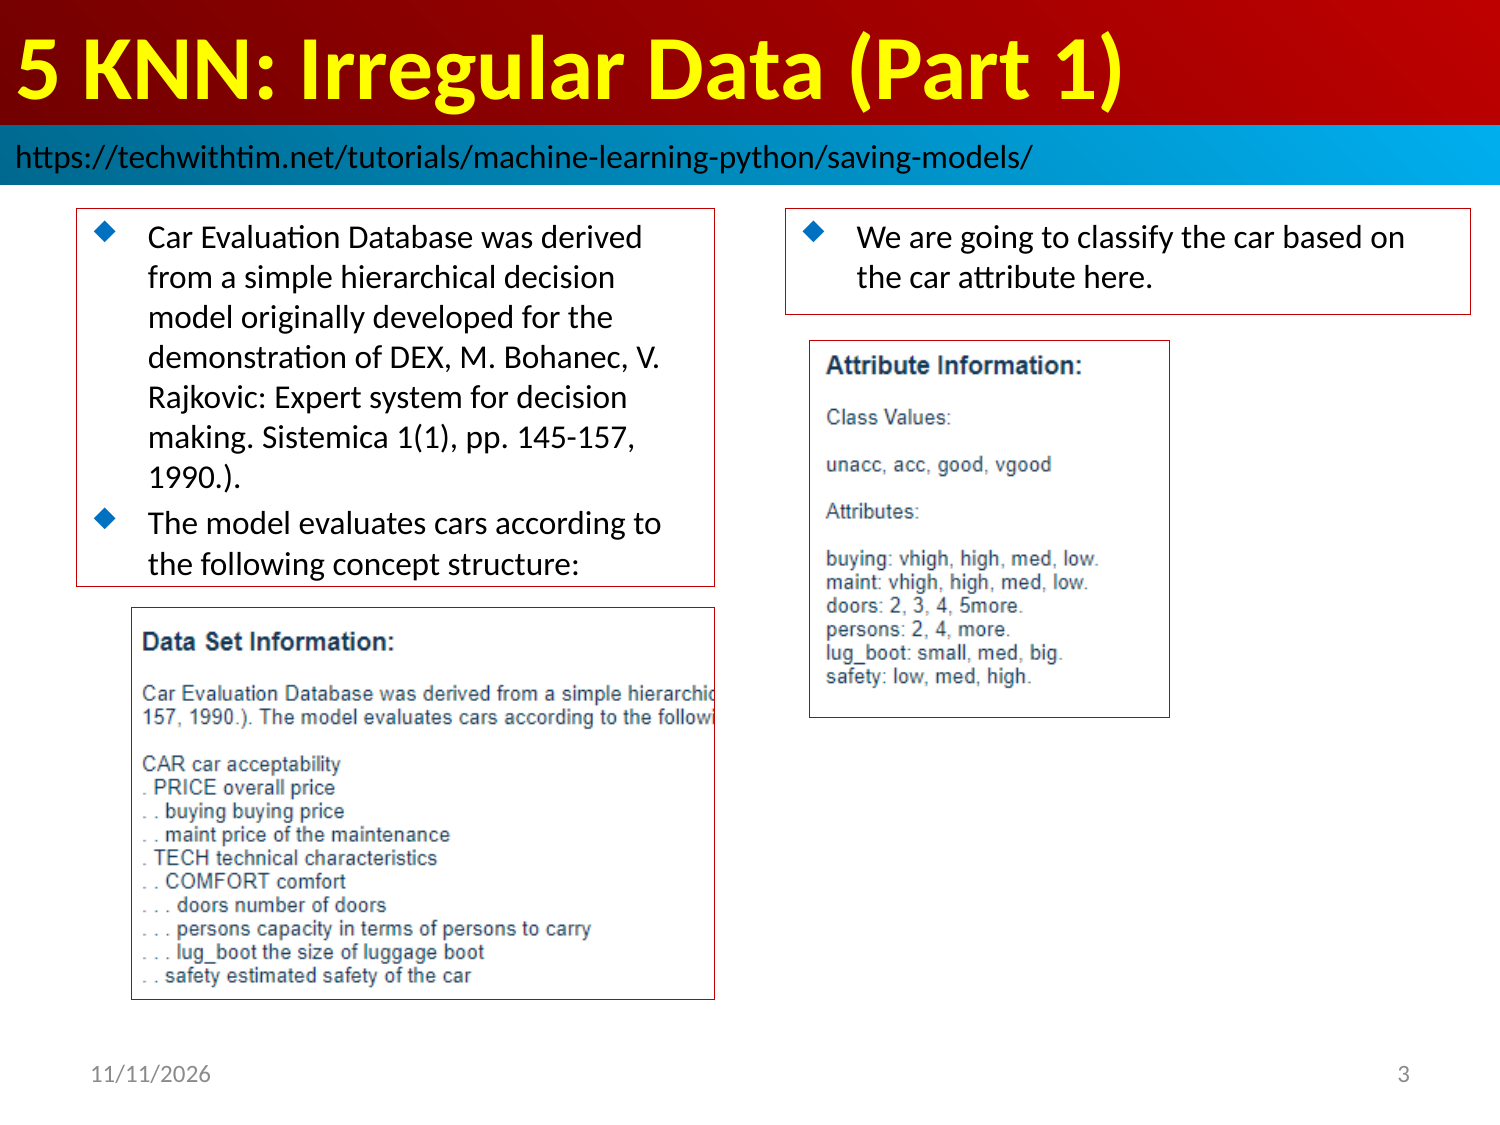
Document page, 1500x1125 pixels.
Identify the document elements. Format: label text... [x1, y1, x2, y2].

subtitle Car Evaluation Database was derived from a simple hierarchical decision model originally developed for the demonstration of DEX, M. Bohanec, V. Rajkovic: Expert system for decision making. Sistemica 1(1), pp. 145-157, 1990.). The model evaluates cars according to the following concept structure: [76, 208, 715, 587]
slide_number 3 [1074, 1042, 1425, 1103]
picture [131, 607, 715, 1000]
text_box https://techwithtim.net/tutorials/machine-learning-python/saving-models/ [0, 125, 1500, 185]
title 5 KNN: Irregular Data (Part 1) [0, 0, 1500, 125]
text_box We are going to classify the car based on the car attribute here. [785, 208, 1471, 315]
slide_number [75, 1042, 425, 1103]
picture [808, 340, 1171, 718]
